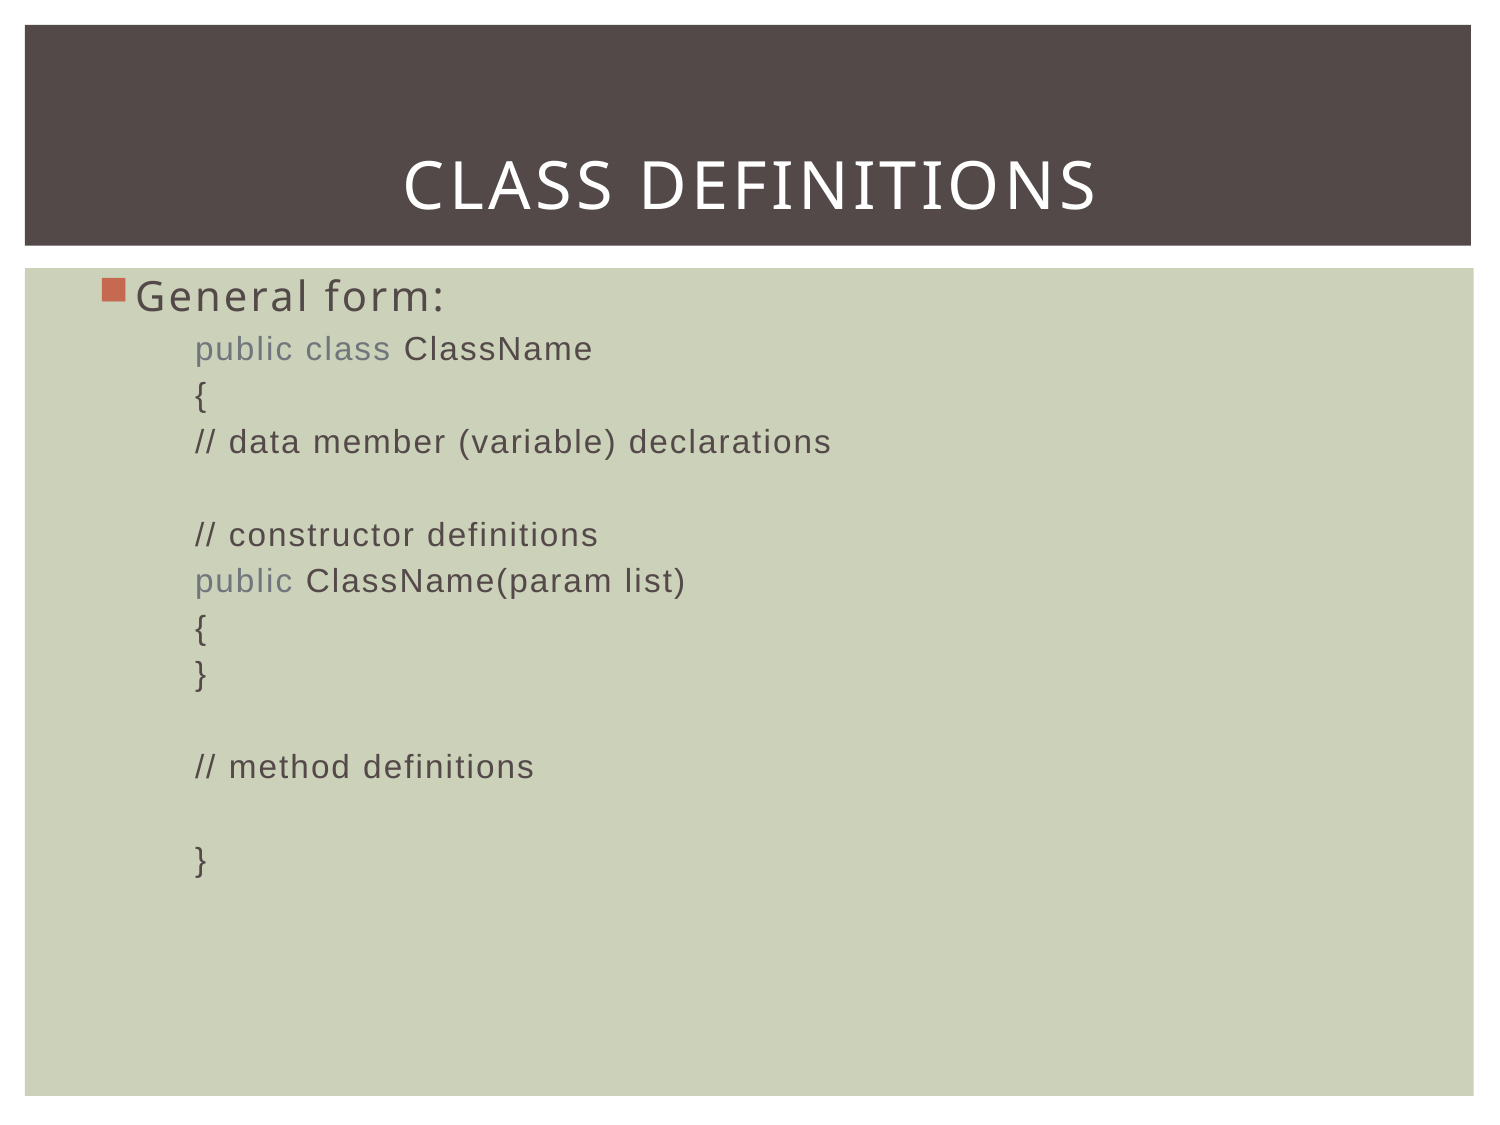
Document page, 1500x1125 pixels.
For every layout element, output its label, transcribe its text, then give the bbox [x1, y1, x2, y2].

title Class Definitions [75, 115, 1425, 250]
list General form: public class ClassName { // data member (variable) declarations // constructor definitions public ClassName(param list) { } // method definitions } [75, 262, 1425, 1038]
